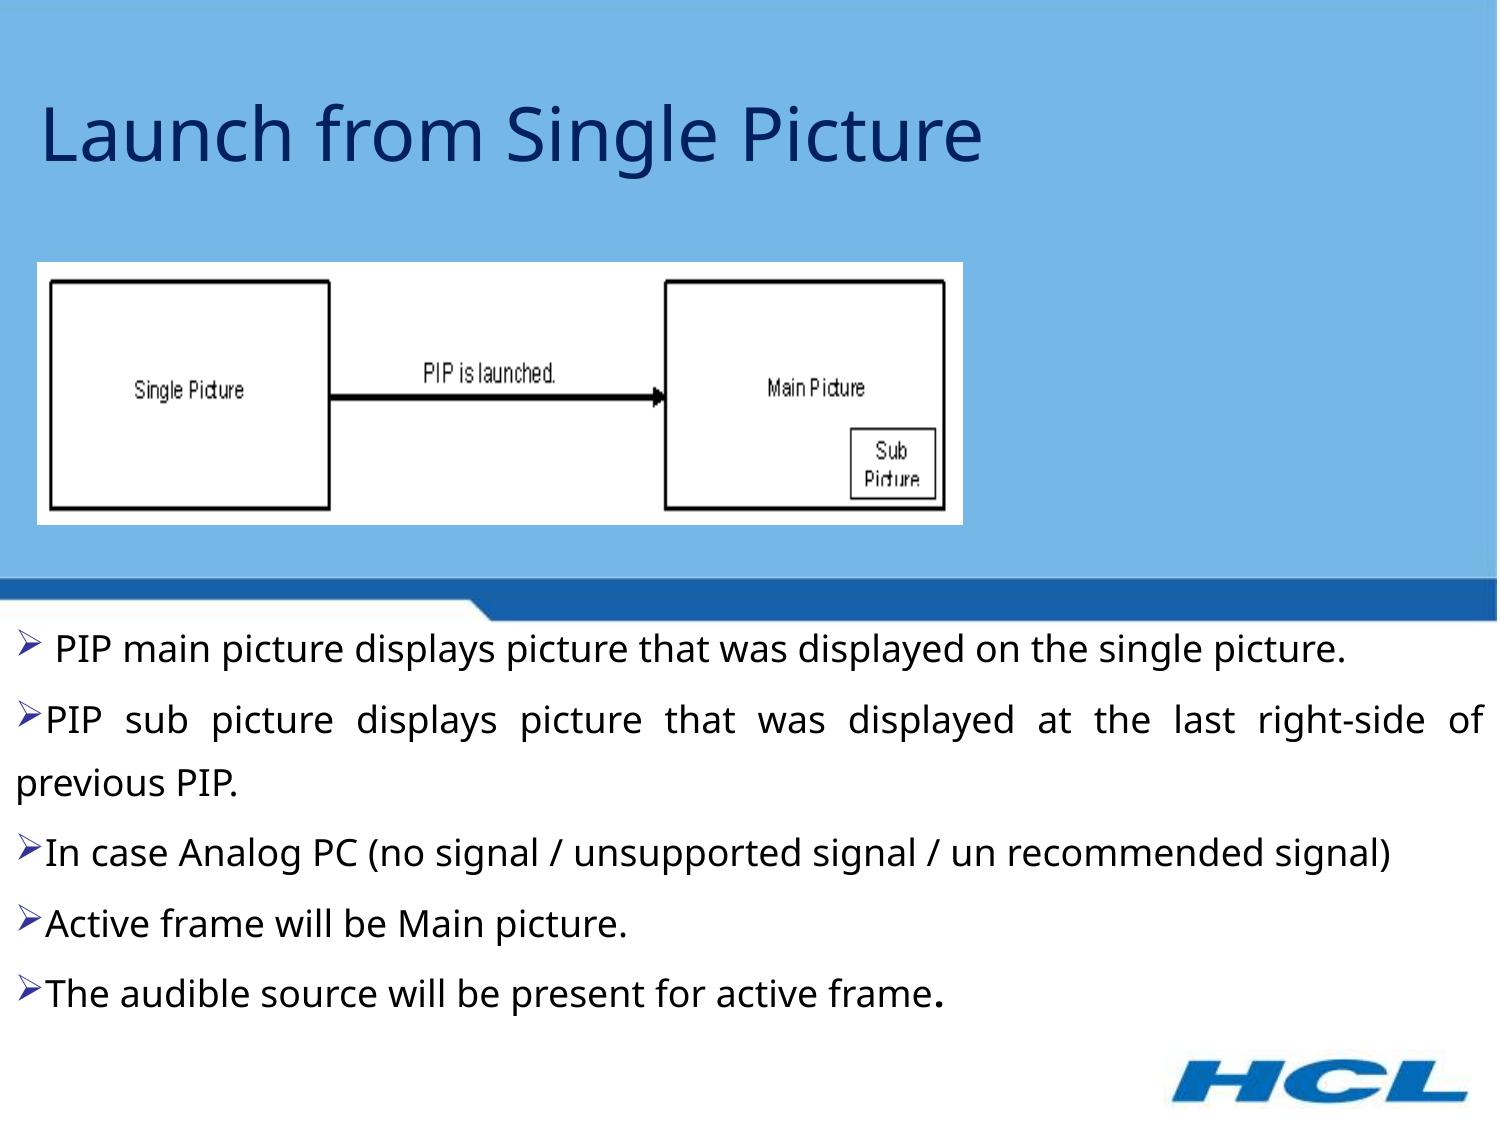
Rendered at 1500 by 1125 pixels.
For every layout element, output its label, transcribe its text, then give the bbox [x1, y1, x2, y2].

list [37, 262, 963, 526]
title Launch from Single Picture [24, 0, 1301, 242]
picture [0, 0, 1497, 599]
subtitle PIP main picture displays picture that was displayed on the single picture. PIP sub picture displays picture that was displayed at the last right-side of previous PIP. In case Analog PC (no signal / unsupported signal / un recommended signal) Active frame will be Main picture. The audible source will be present for active frame. [0, 599, 1500, 1125]
